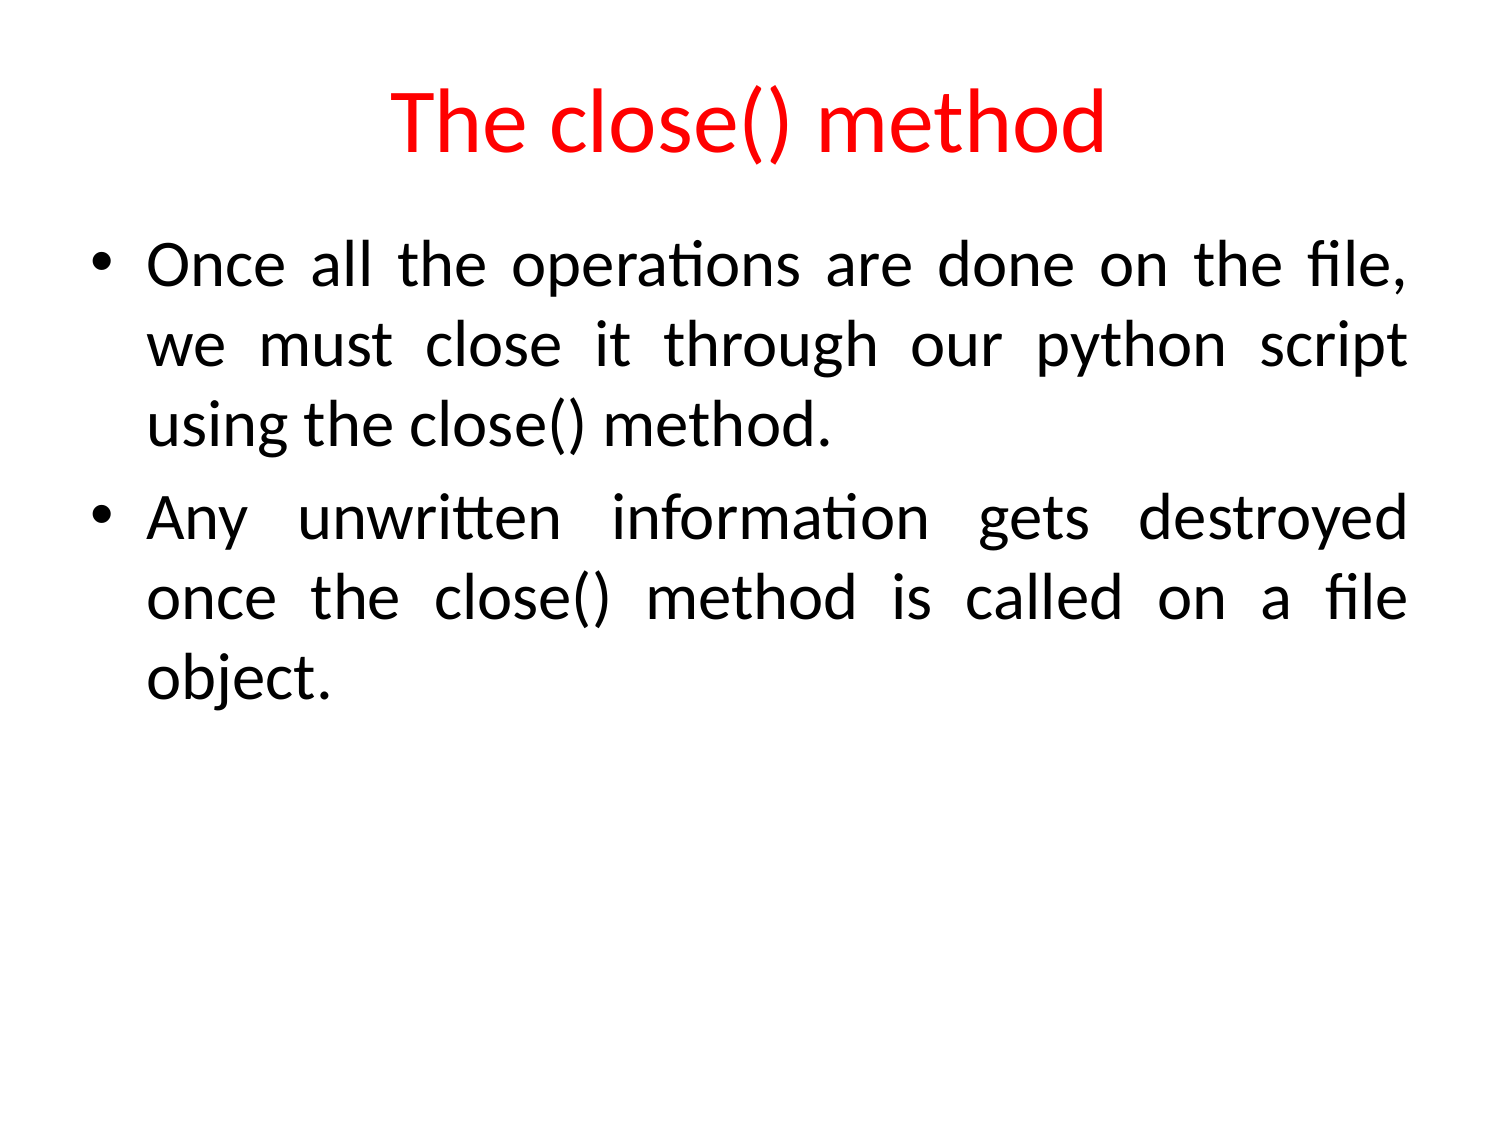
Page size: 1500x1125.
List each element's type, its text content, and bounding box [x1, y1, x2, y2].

list Once all the operations are done on the file, we must close it through our python script using the close() method. Any unwritten information gets destroyed once the close() method is called on a file object. [75, 212, 1425, 1075]
title The close() method [75, 45, 1425, 188]
